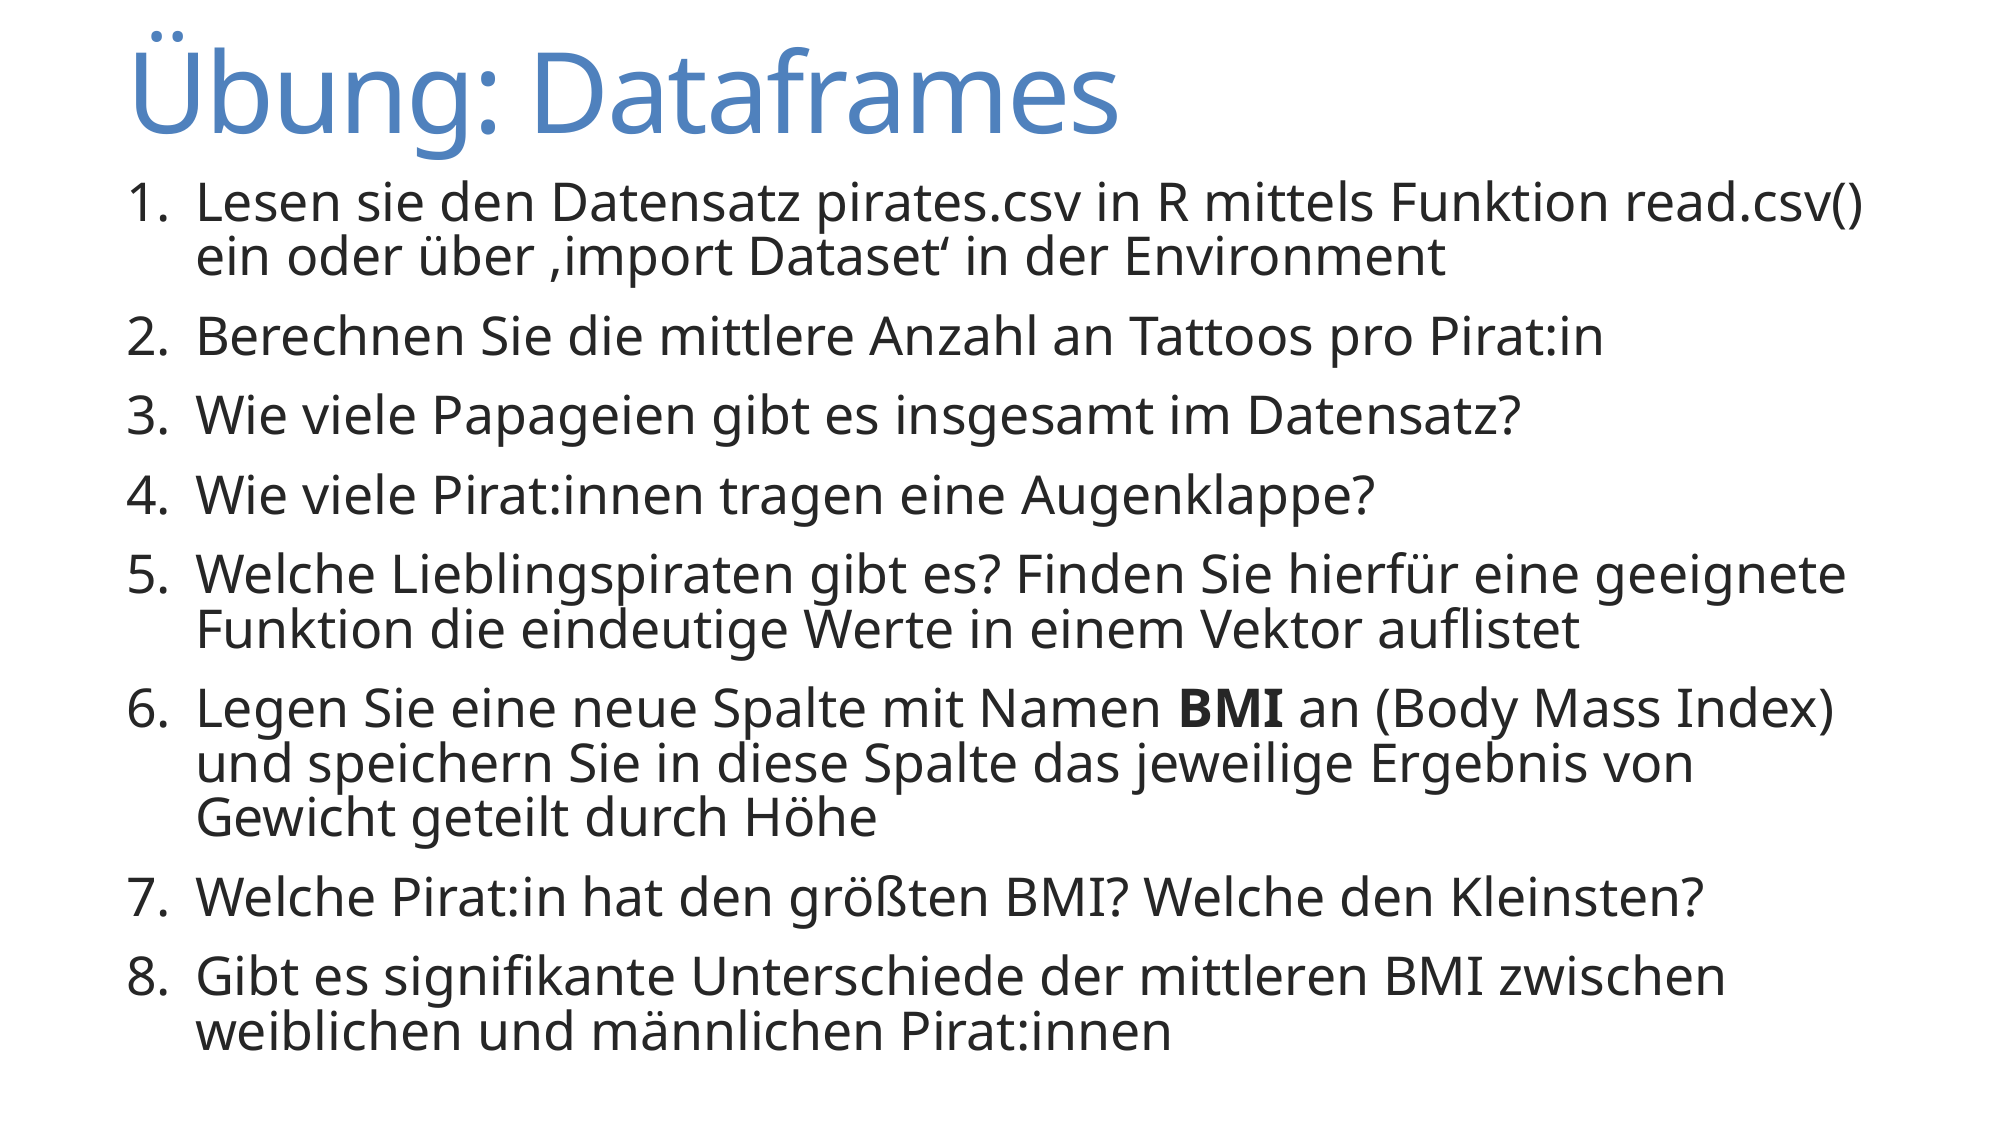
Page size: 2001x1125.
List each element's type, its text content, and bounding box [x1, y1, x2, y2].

title Übung: Dataframes [111, 28, 1879, 170]
list Lesen sie den Datensatz pirates.csv in R mittels Funktion read.csv() ein oder über ‚import Dataset‘ in der Environment Berechnen Sie die mittlere Anzahl an Tattoos pro Pirat:in Wie viele Papageien gibt es insgesamt im Datensatz? Wie viele Pirat:innen tragen eine Augenklappe? Welche Lieblingspiraten gibt es? Finden Sie hierfür eine geeignete Funktion die eindeutige Werte in einem Vektor auflistet Legen Sie eine neue Spalte mit Namen BMI an (Body Mass Index) und speichern Sie in diese Spalte das jeweilige Ergebnis von Gewicht geteilt durch Höhe Welche Pirat:in hat den größten BMI? Welche den Kleinsten? Gibt es signifikante Unterschiede der mittleren BMI zwischen weiblichen und männlichen Pirat:innen [111, 170, 1900, 1070]
